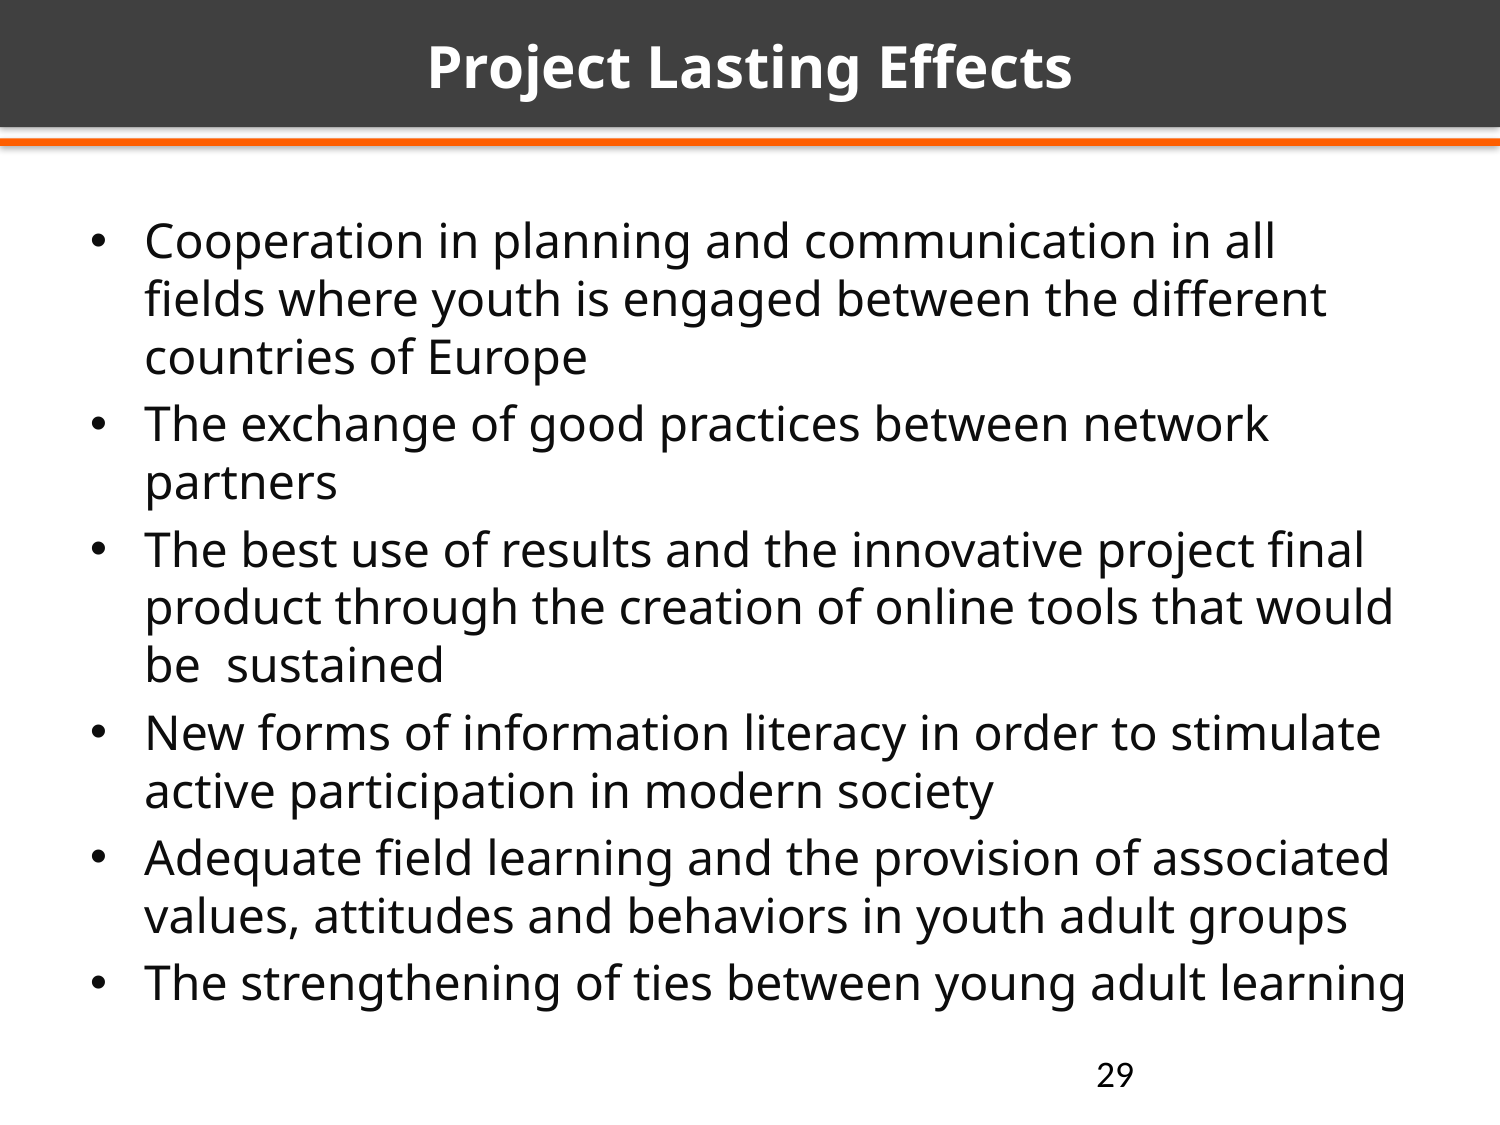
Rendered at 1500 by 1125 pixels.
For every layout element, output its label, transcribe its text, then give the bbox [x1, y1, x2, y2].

title Project Lasting Effects [75, 2, 1425, 129]
slide_number 29 [1081, 1042, 1432, 1103]
list Cooperation in planning and communication in all fields where youth is engaged between the different countries of Europe The exchange of good practices between network partners The best use of results and the innovative project final product through the creation of online tools that would be sustained New forms of information literacy in order to stimulate active participation in modern society Adequate field learning and the provision of associated values, attitudes and behaviors in youth adult groups The strengthening of ties between young adult learning [75, 202, 1425, 1030]
